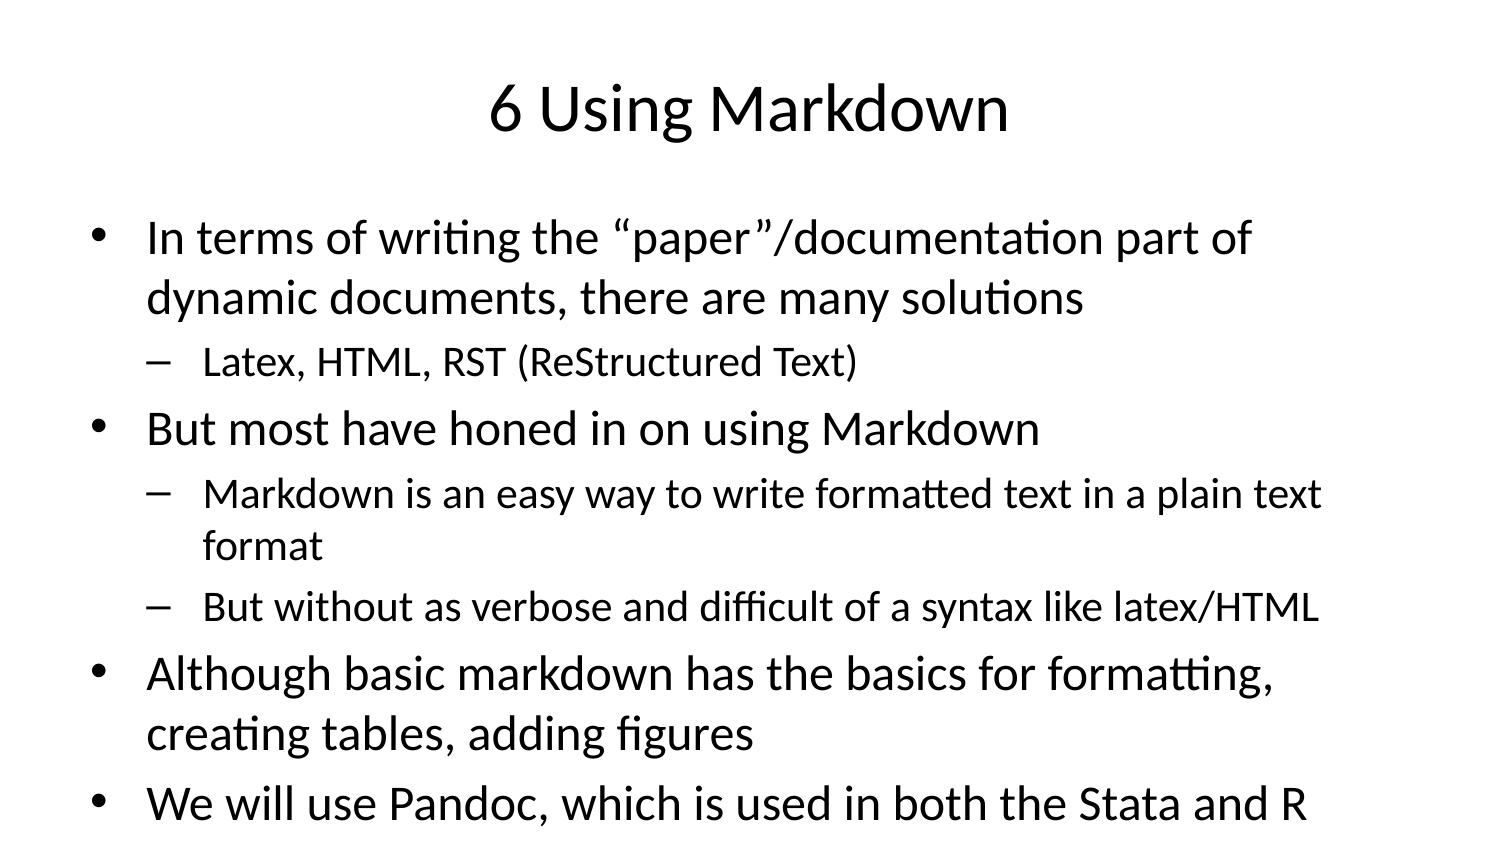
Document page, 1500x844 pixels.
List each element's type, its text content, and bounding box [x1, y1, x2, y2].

title 6 Using Markdown [75, 33, 1425, 175]
list In terms of writing the “paper”/documentation part of dynamic documents, there are many solutions Latex, HTML, RST (ReStructured Text) But most have honed in on using Markdown Markdown is an easy way to write formatted text in a plain text format But without as verbose and difficult of a syntax like latex/HTML Although basic markdown has the basics for formatting, creating tables, adding figures We will use Pandoc, which is used in both the Stata and R sessions [75, 196, 1425, 754]
